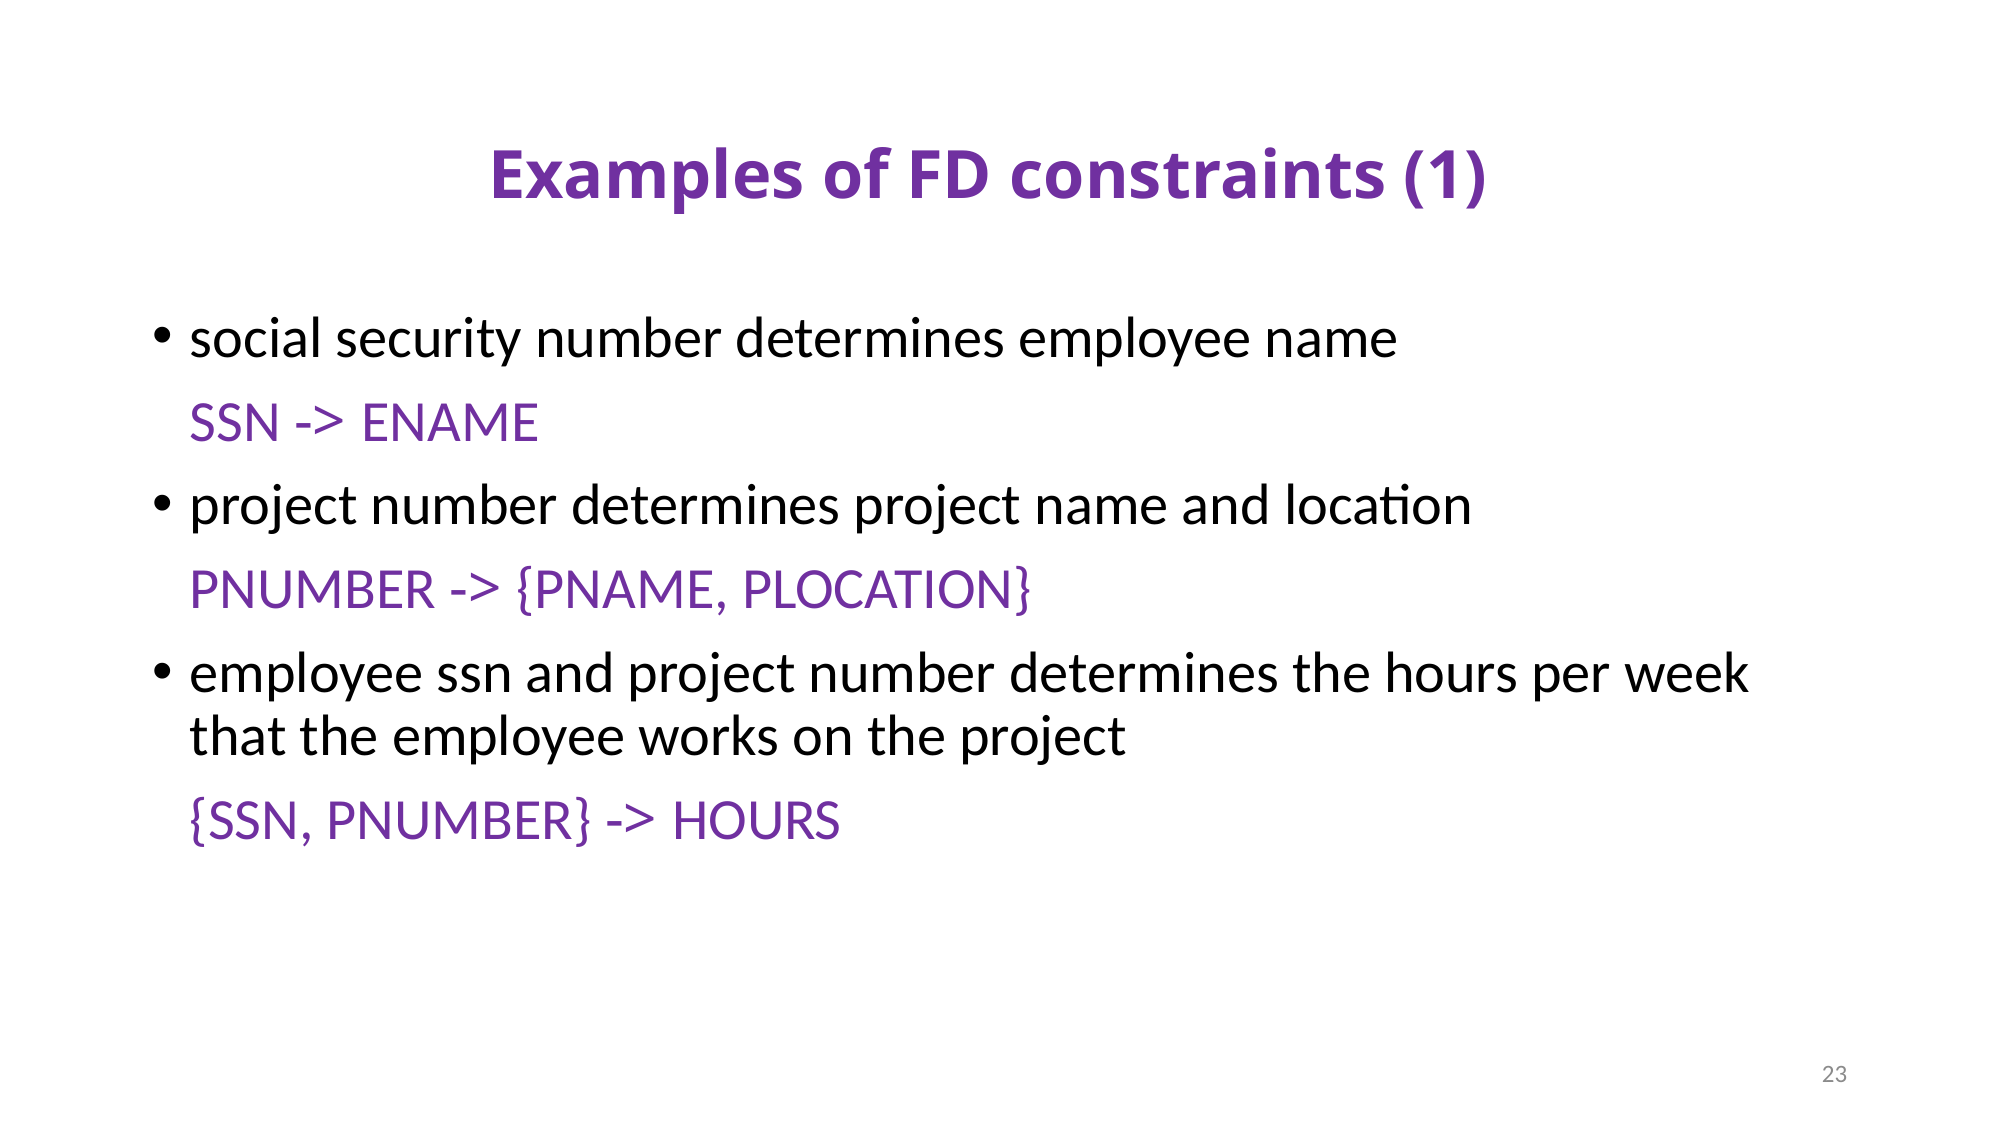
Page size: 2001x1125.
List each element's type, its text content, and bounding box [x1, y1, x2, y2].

title Examples of FD constraints (1) [137, 59, 1863, 278]
list social security number determines employee name SSN -> ENAME project number determines project name and location PNUMBER -> {PNAME, PLOCATION} employee ssn and project number determines the hours per week that the employee works on the project {SSN, PNUMBER} -> HOURS [137, 299, 1863, 1014]
slide_number 23 [1412, 1042, 1863, 1103]
